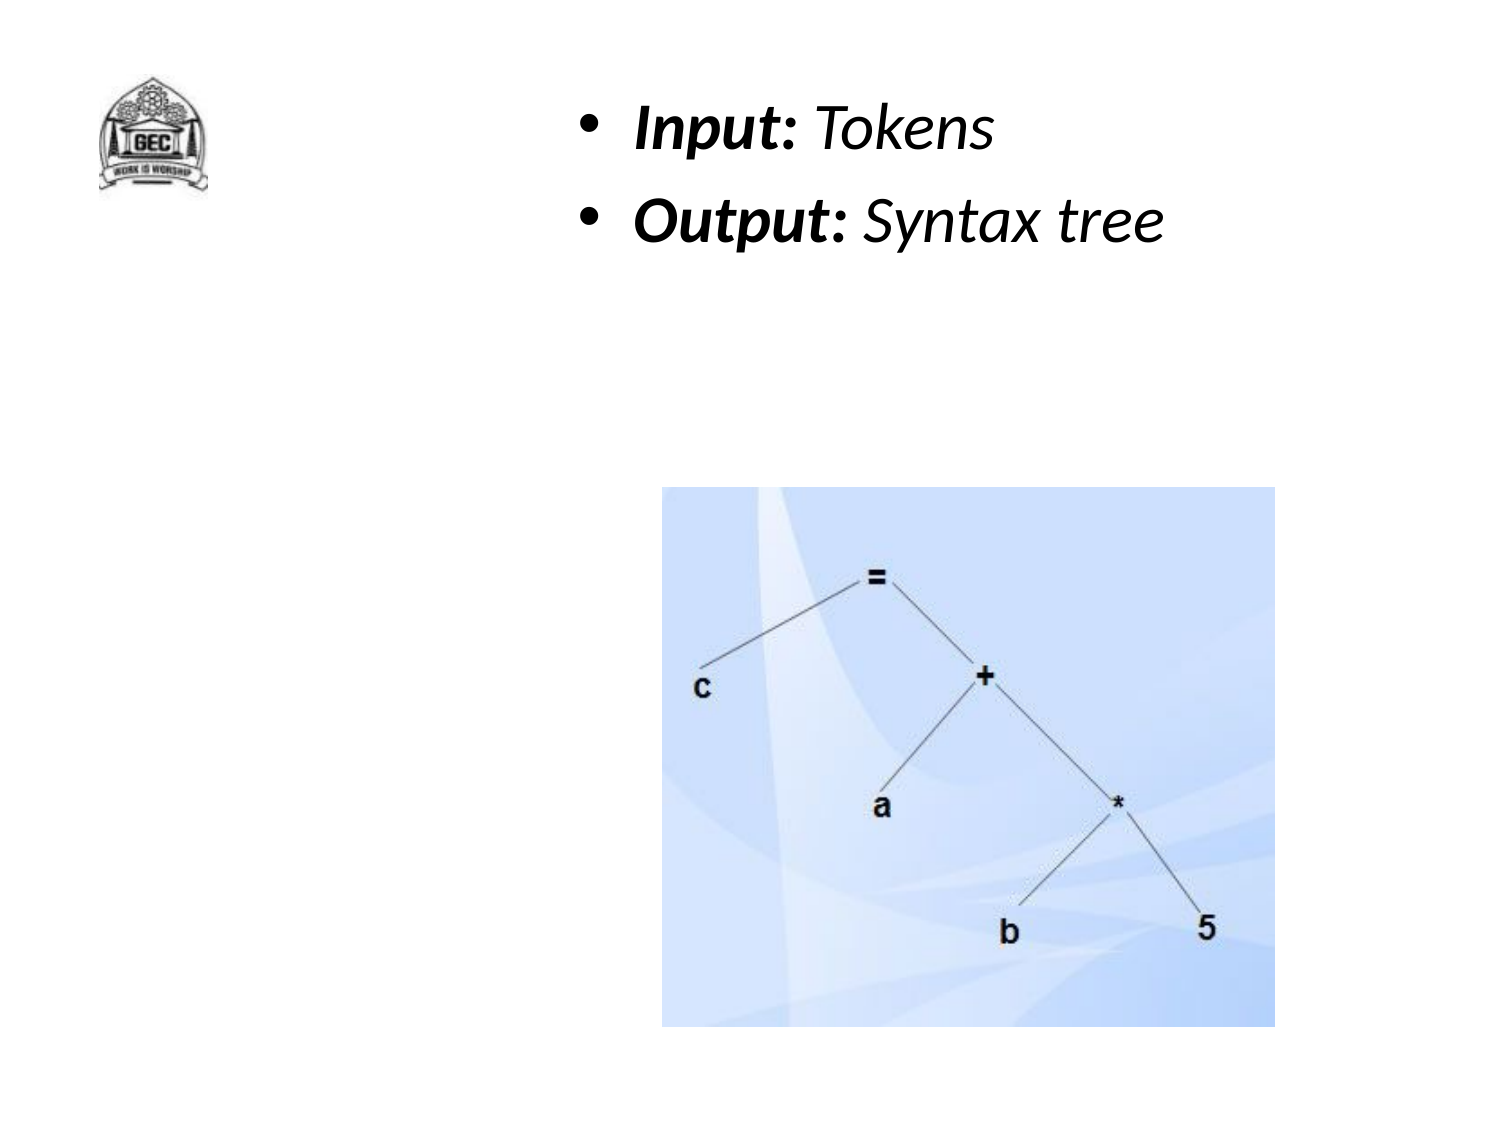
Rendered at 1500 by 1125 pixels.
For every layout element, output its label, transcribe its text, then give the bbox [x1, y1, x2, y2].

list Input: Tokens Output: Syntax tree [562, 75, 1425, 313]
picture [662, 487, 1276, 1027]
picture [99, 74, 208, 204]
